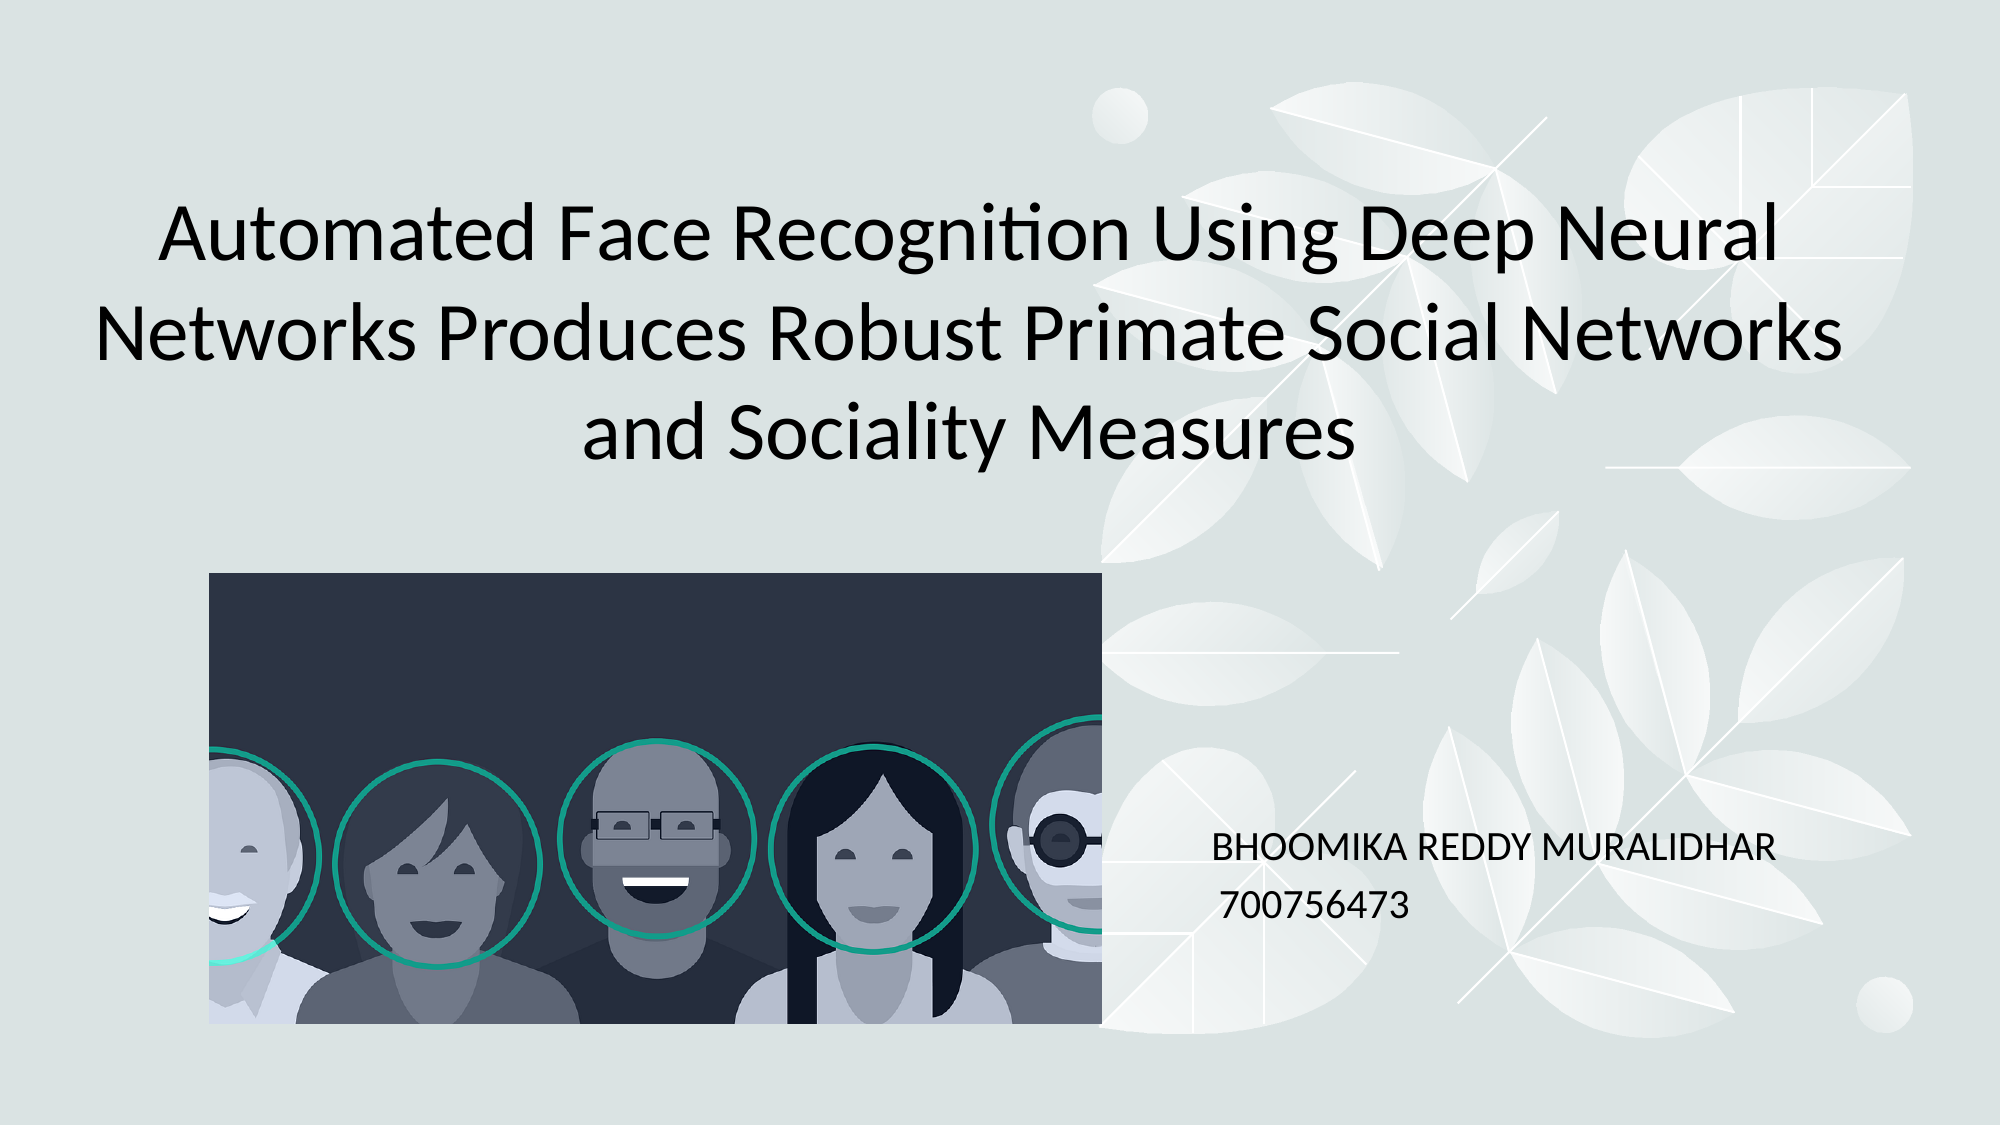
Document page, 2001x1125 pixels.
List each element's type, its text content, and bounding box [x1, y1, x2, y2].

picture [209, 573, 1102, 1024]
title Automated Face Recognition Using Deep Neural Networks Produces Robust Primate Social Networks and Sociality Measures BHOOMIKA REDDY MURALIDHAR 700756473 [63, 0, 1876, 1115]
